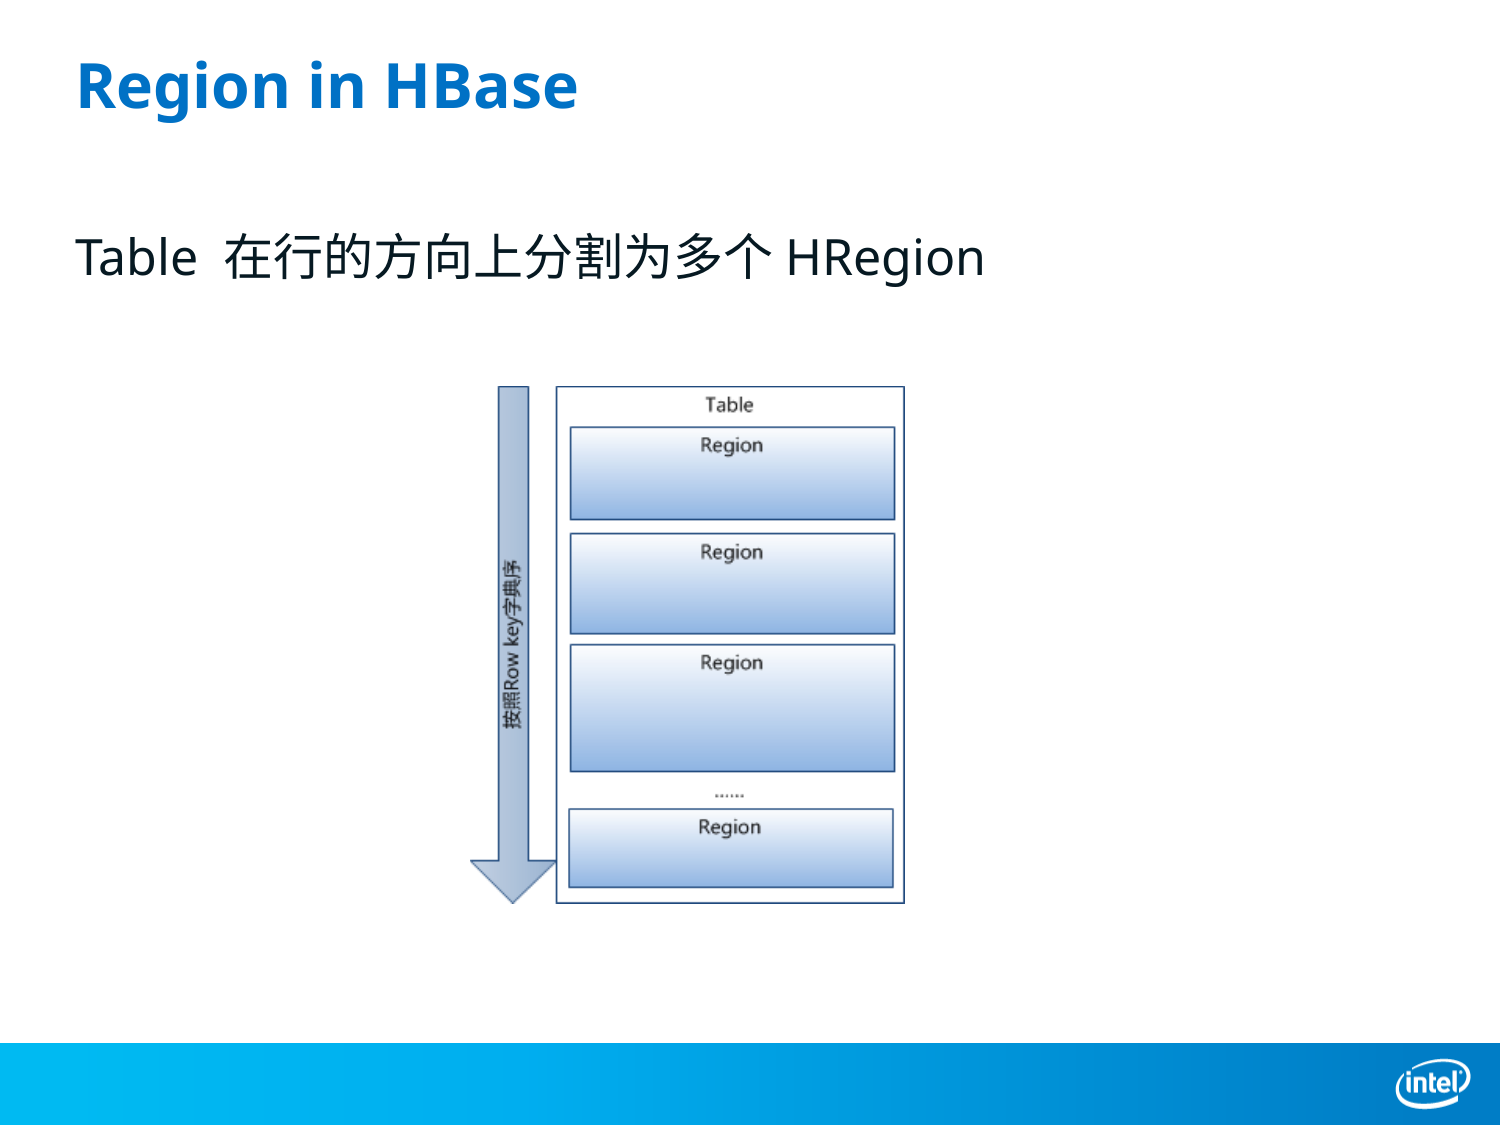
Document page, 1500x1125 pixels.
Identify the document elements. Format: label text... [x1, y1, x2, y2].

list Table 在行的方向上分割为多个HRegion [75, 224, 1425, 975]
picture [1245, 1043, 1252, 1125]
picture [1324, 1043, 1500, 1125]
picture [1289, 1043, 1296, 1125]
title Region in HBase [75, 67, 1425, 213]
picture [1307, 1043, 1314, 1125]
picture [470, 386, 905, 905]
